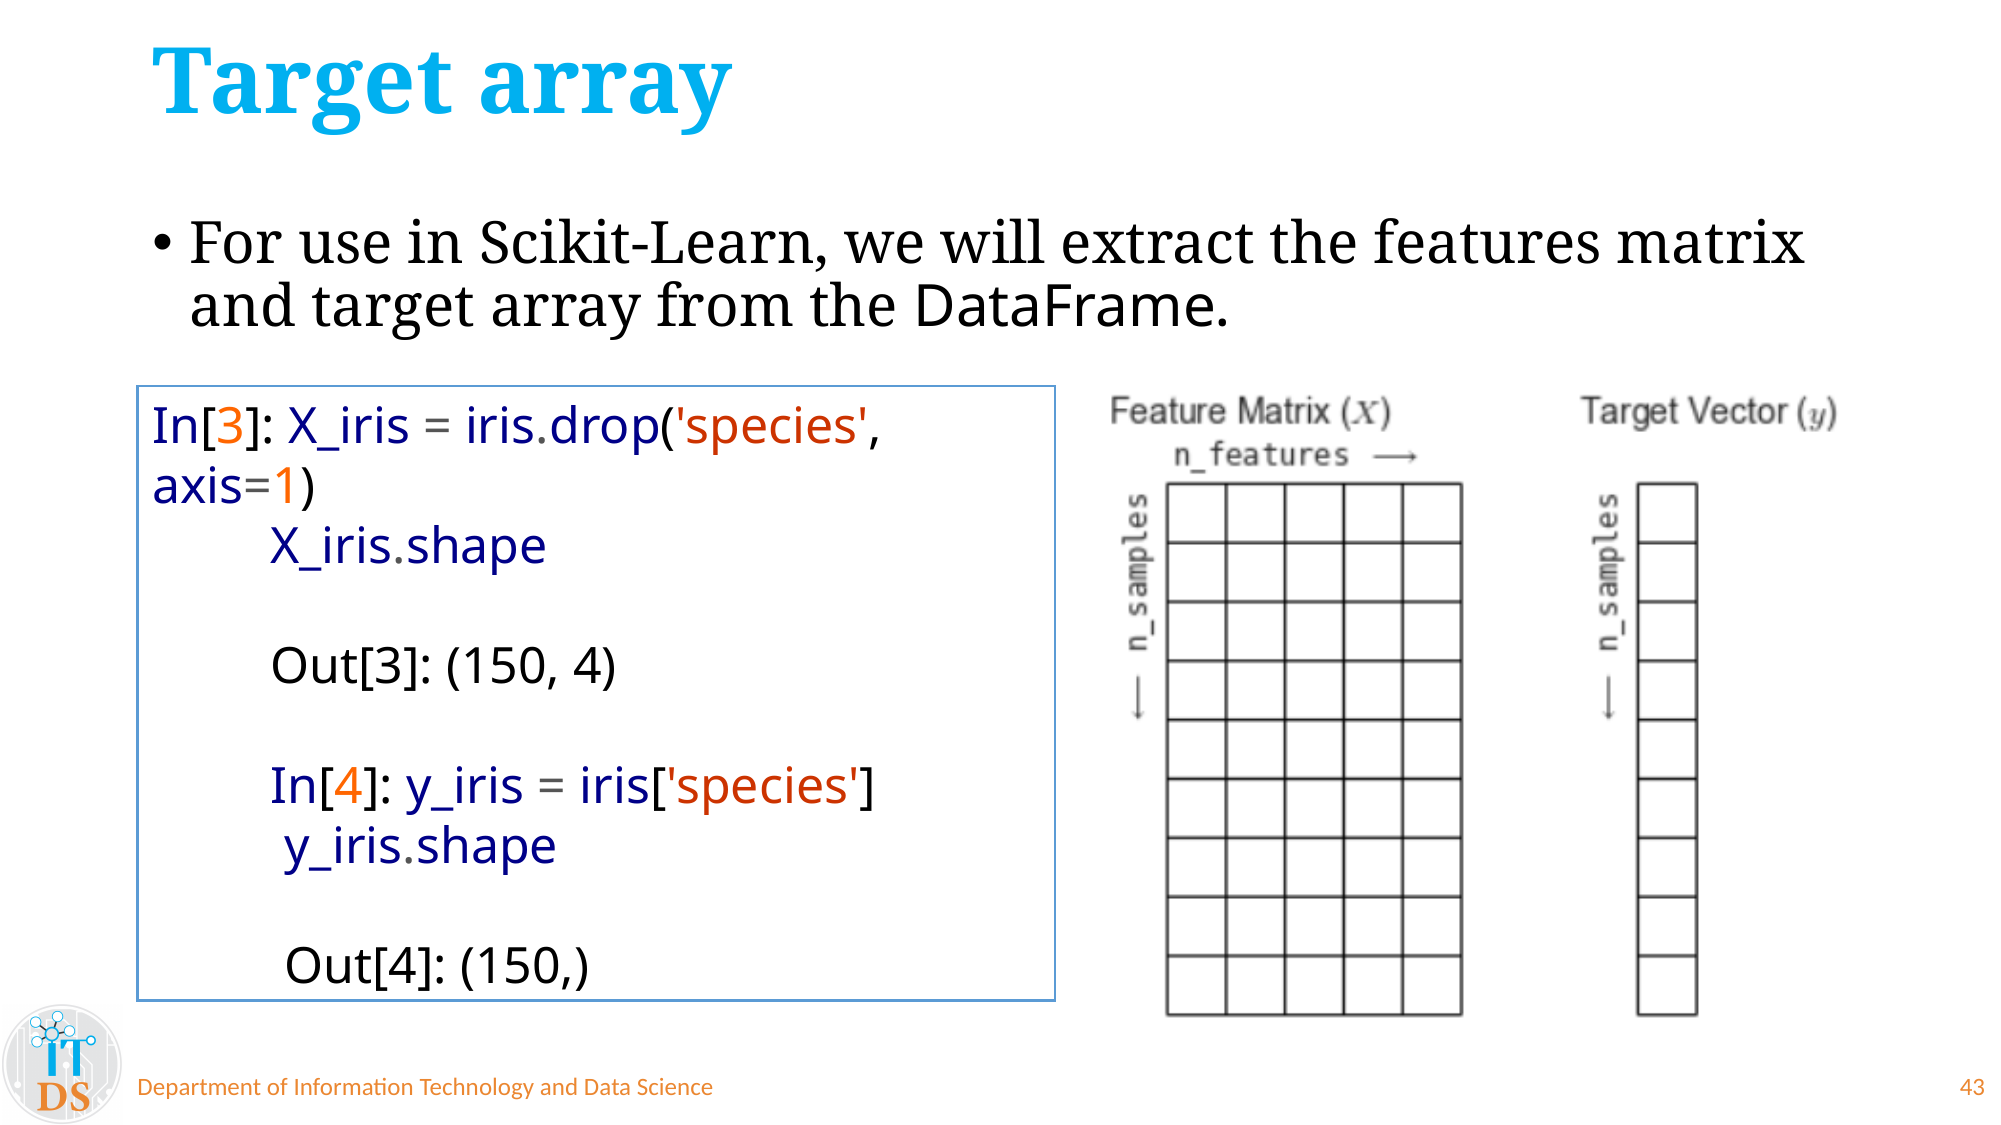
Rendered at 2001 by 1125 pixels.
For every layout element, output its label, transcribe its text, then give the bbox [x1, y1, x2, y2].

footer Department of Information Technology and Data Science [122, 1063, 798, 1124]
picture [2, 1004, 123, 1125]
title Target array [137, 3, 1863, 165]
list For use in Scikit-Learn, we will extract the features matrix and target array from the DataFrame. [137, 205, 1863, 366]
text_box In[3]: X_iris = iris.drop('species', axis=1) X_iris.shape Out[3]: (150, 4) In[4]: y_iris = iris['species'] y_iris.shape Out[4]: (150,) [136, 385, 1056, 1002]
picture [1093, 365, 1846, 1031]
slide_number 43 [1550, 1063, 2000, 1124]
